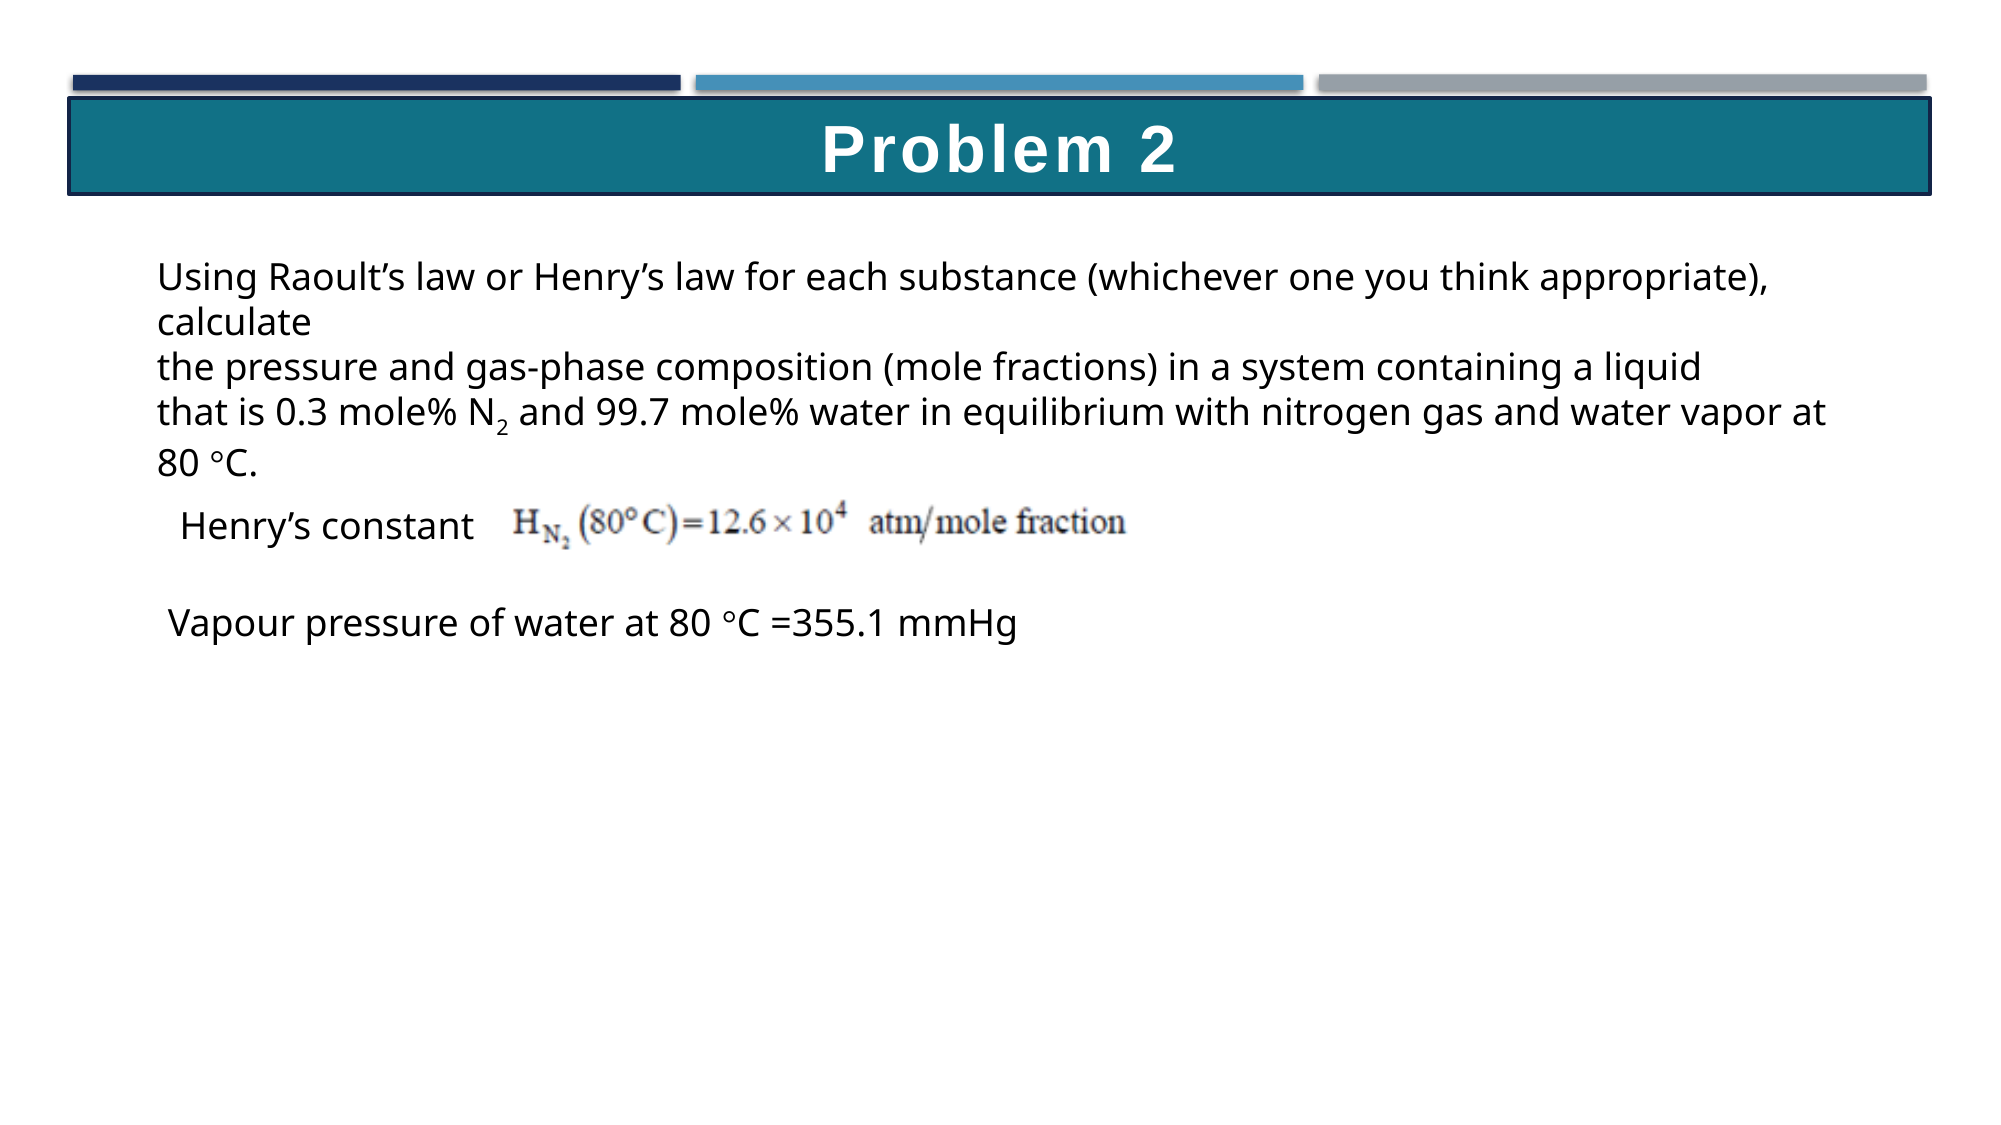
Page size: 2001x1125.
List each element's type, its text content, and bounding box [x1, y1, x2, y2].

text_box Using Raoult’s law or Henry’s law for each substance (whichever one you think appropriate), calculate the pressure and gas-phase composition (mole fractions) in a system containing a liquid that is 0.3 mole% N2 and 99.7 mole% water in equilibrium with nitrogen gas and water vapor at 80 °C. [142, 245, 1871, 492]
text_box Problem 2 [67, 96, 1932, 196]
picture [511, 493, 1171, 570]
text_box Vapour pressure of water at 80 °C =355.1 mmHg [153, 591, 1034, 652]
text_box Henry’s constant [164, 494, 490, 555]
